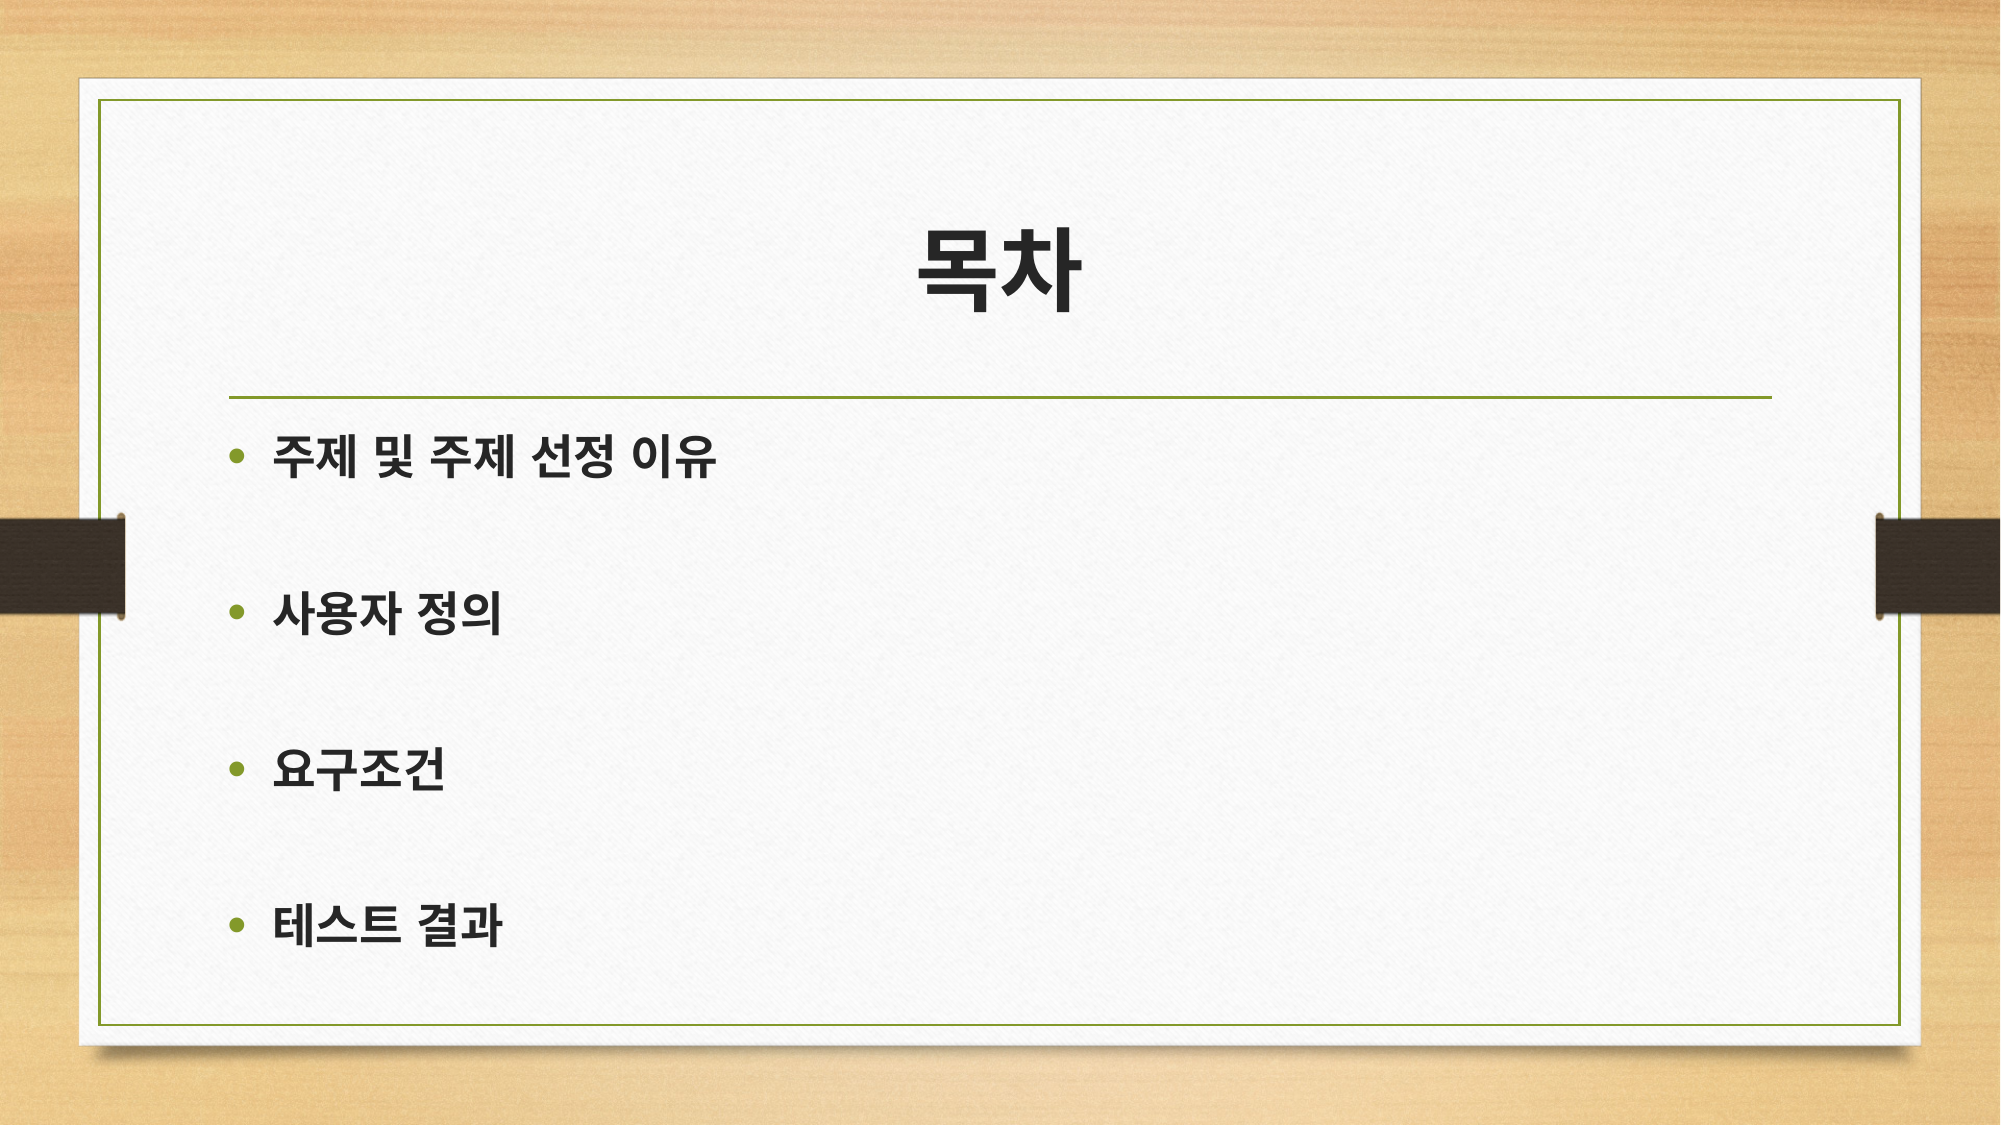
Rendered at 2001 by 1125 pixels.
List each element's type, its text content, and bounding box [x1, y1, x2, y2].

title 목차 [212, 161, 1788, 375]
list 주제 및 주제 선정 이유 사용자 정의 요구조건 테스트 결과 [212, 419, 1788, 964]
picture [0, 0, 2001, 1125]
